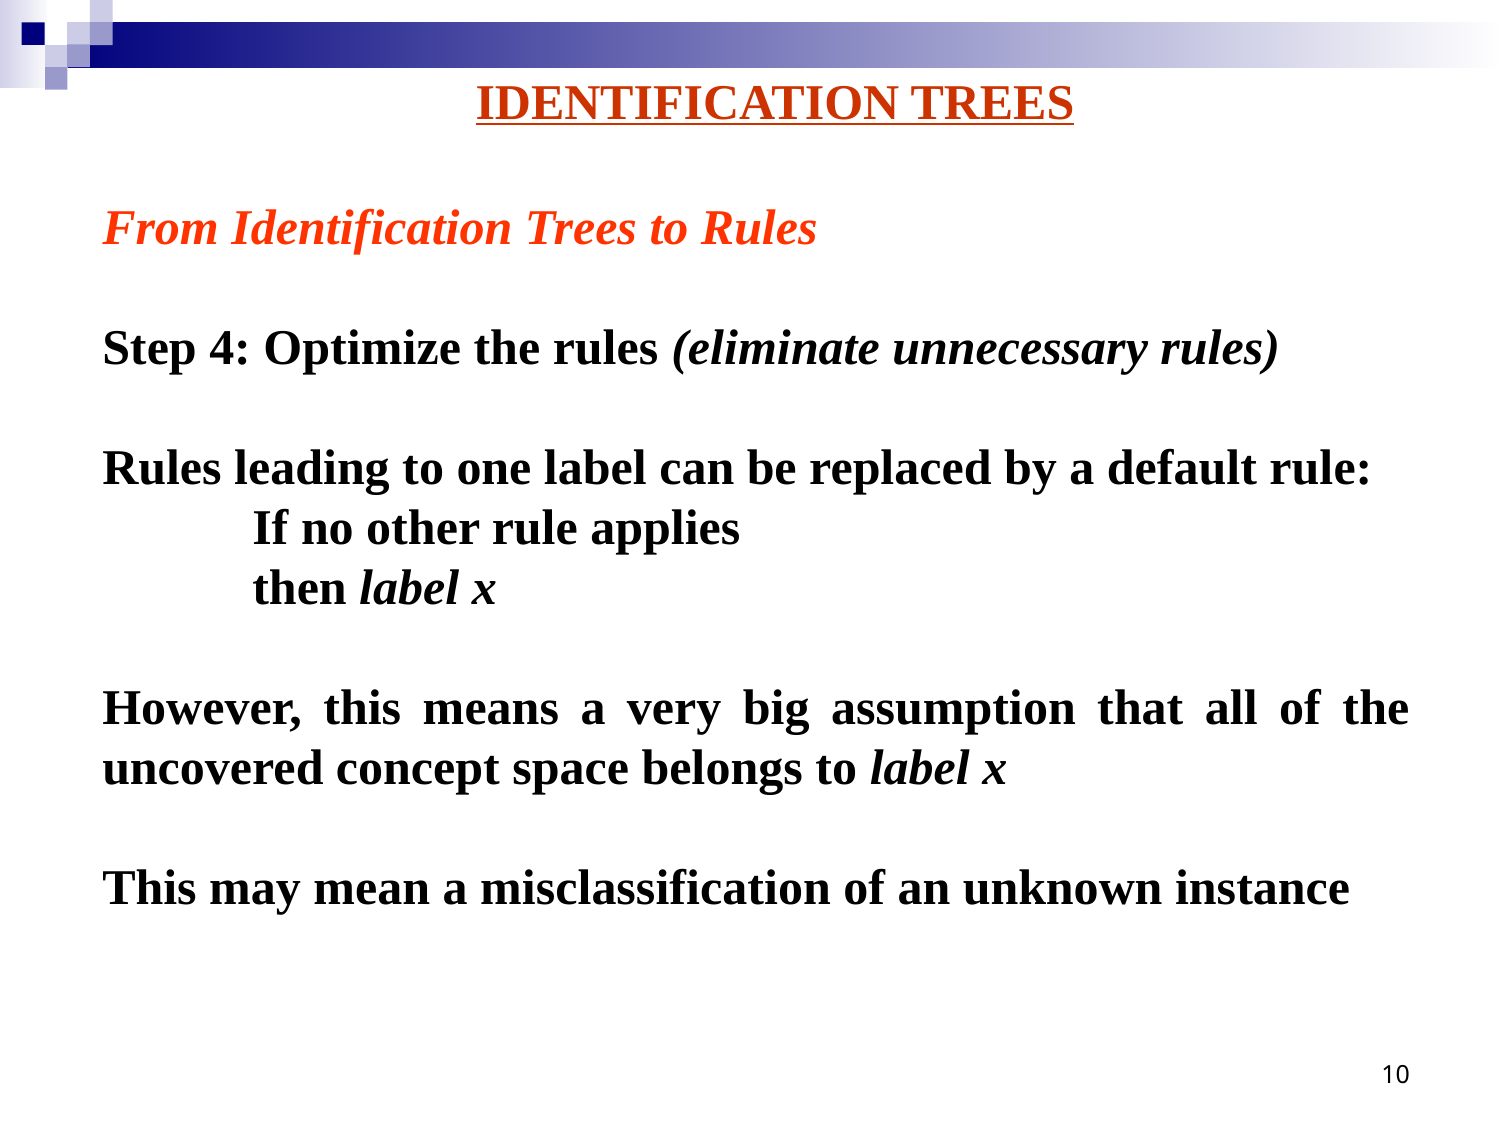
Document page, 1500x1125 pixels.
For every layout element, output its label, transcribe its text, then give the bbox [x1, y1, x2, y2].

slide_number 10 [1074, 1024, 1426, 1101]
text_box From Identification Trees to Rules Step 4: Optimize the rules (eliminate unnecessary rules) Rules leading to one label can be replaced by a default rule: If no other rule applies then label x However, this means a very big assumption that all of the uncovered concept space belongs to label x This may mean a misclassification of an unknown instance [87, 187, 1425, 923]
text_box IDENTIFICATION TREES [187, 62, 1363, 138]
